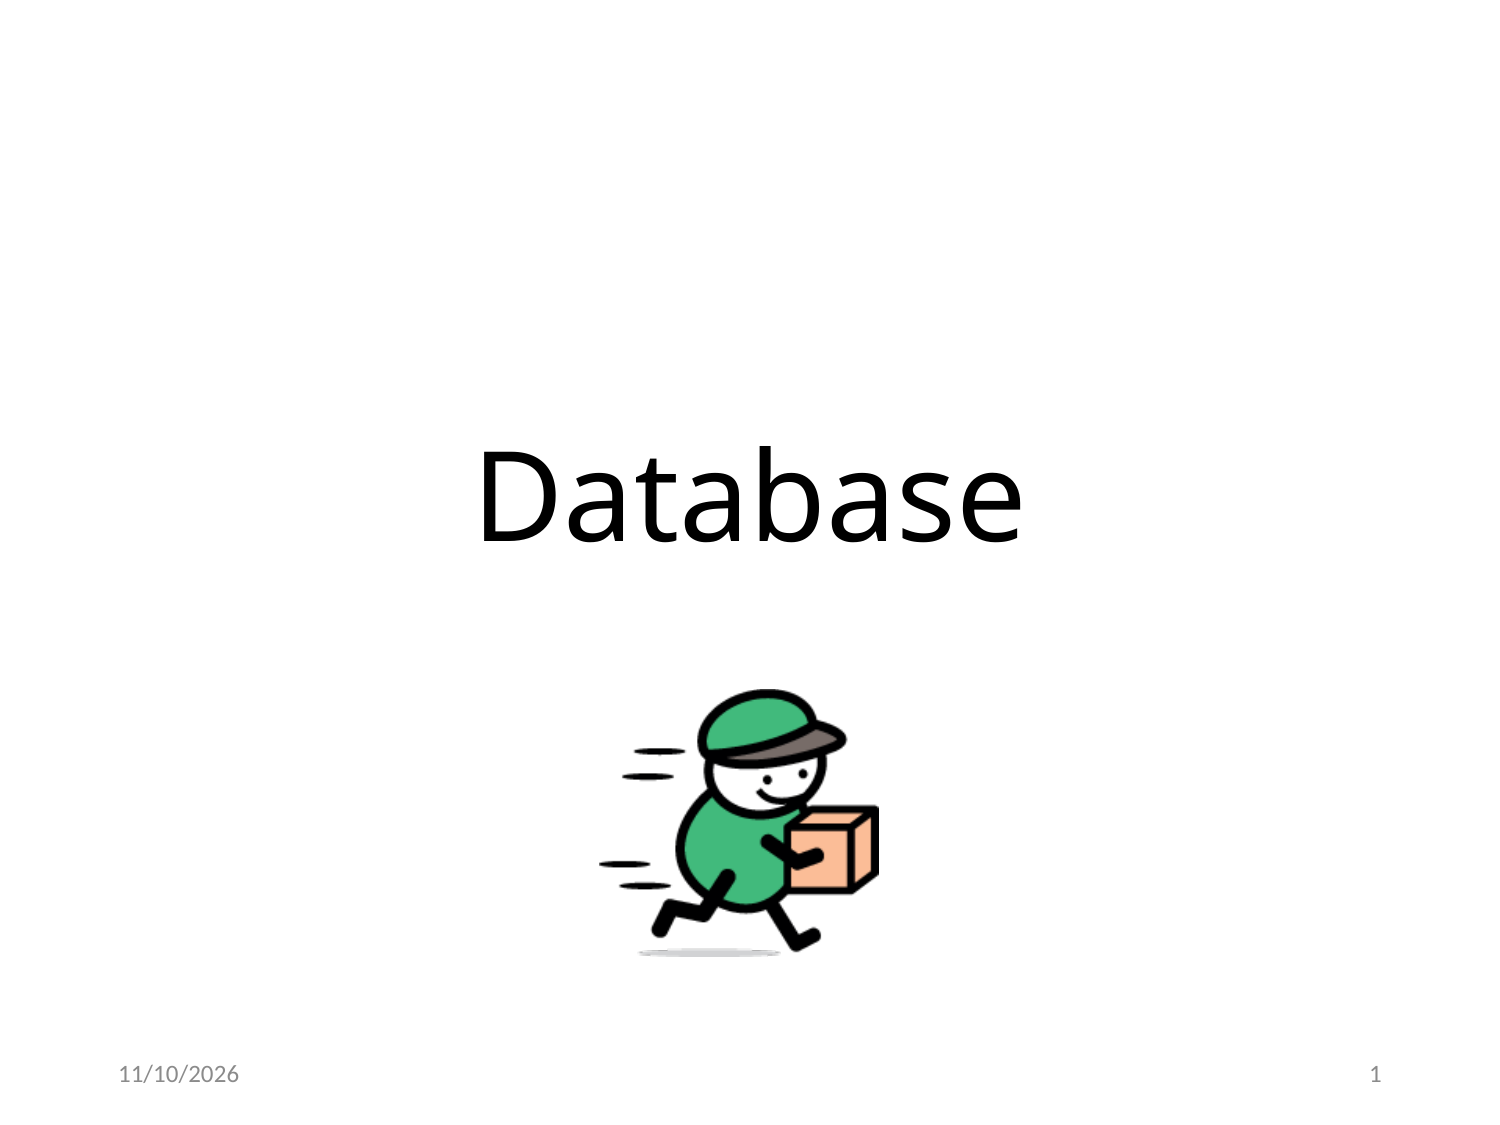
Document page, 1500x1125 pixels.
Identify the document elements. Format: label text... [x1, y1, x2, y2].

picture [599, 689, 879, 957]
slide_number 1 [1059, 1042, 1397, 1103]
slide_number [103, 1042, 441, 1103]
title Database [112, 184, 1388, 576]
